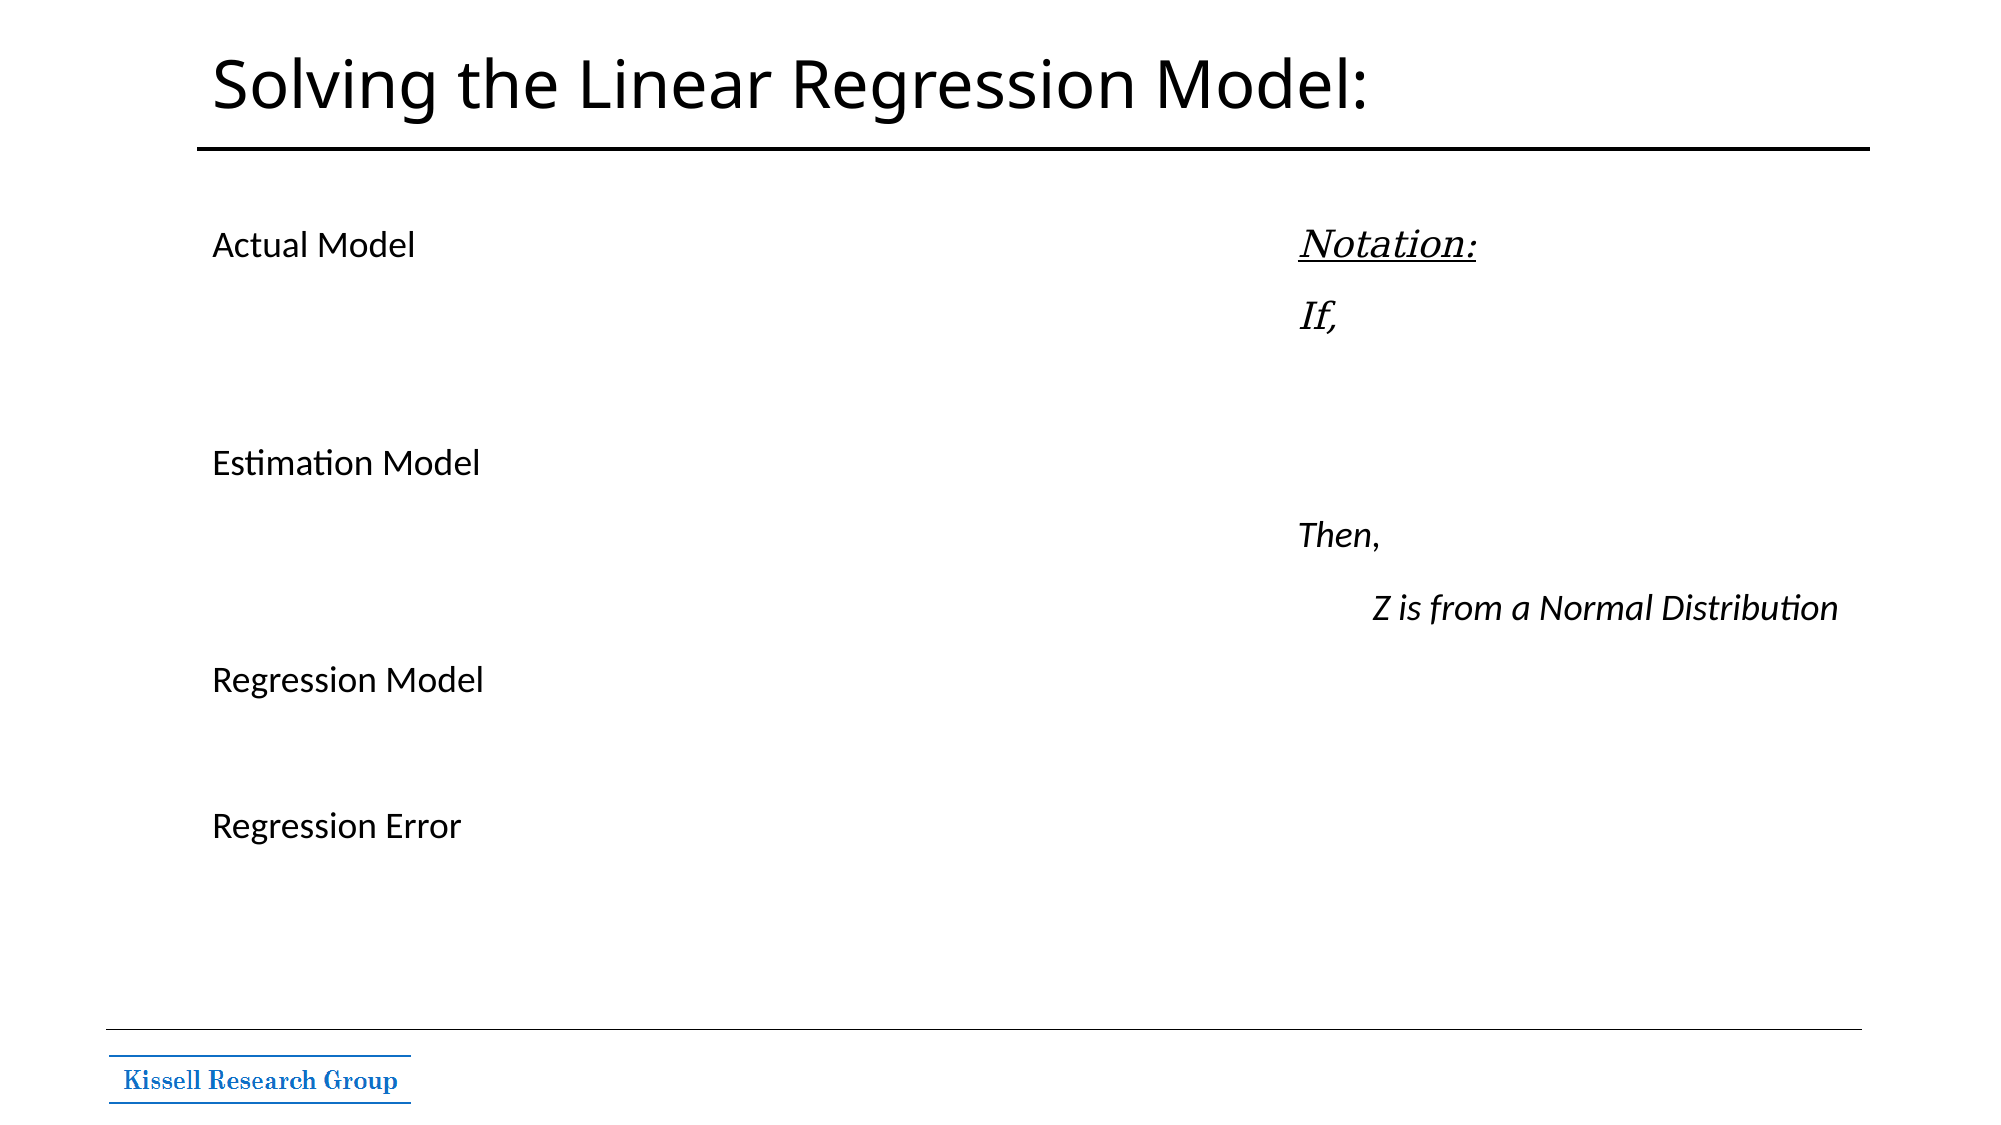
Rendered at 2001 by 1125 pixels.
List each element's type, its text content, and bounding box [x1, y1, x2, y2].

title Solving the Linear Regression Model: [197, 33, 1576, 141]
